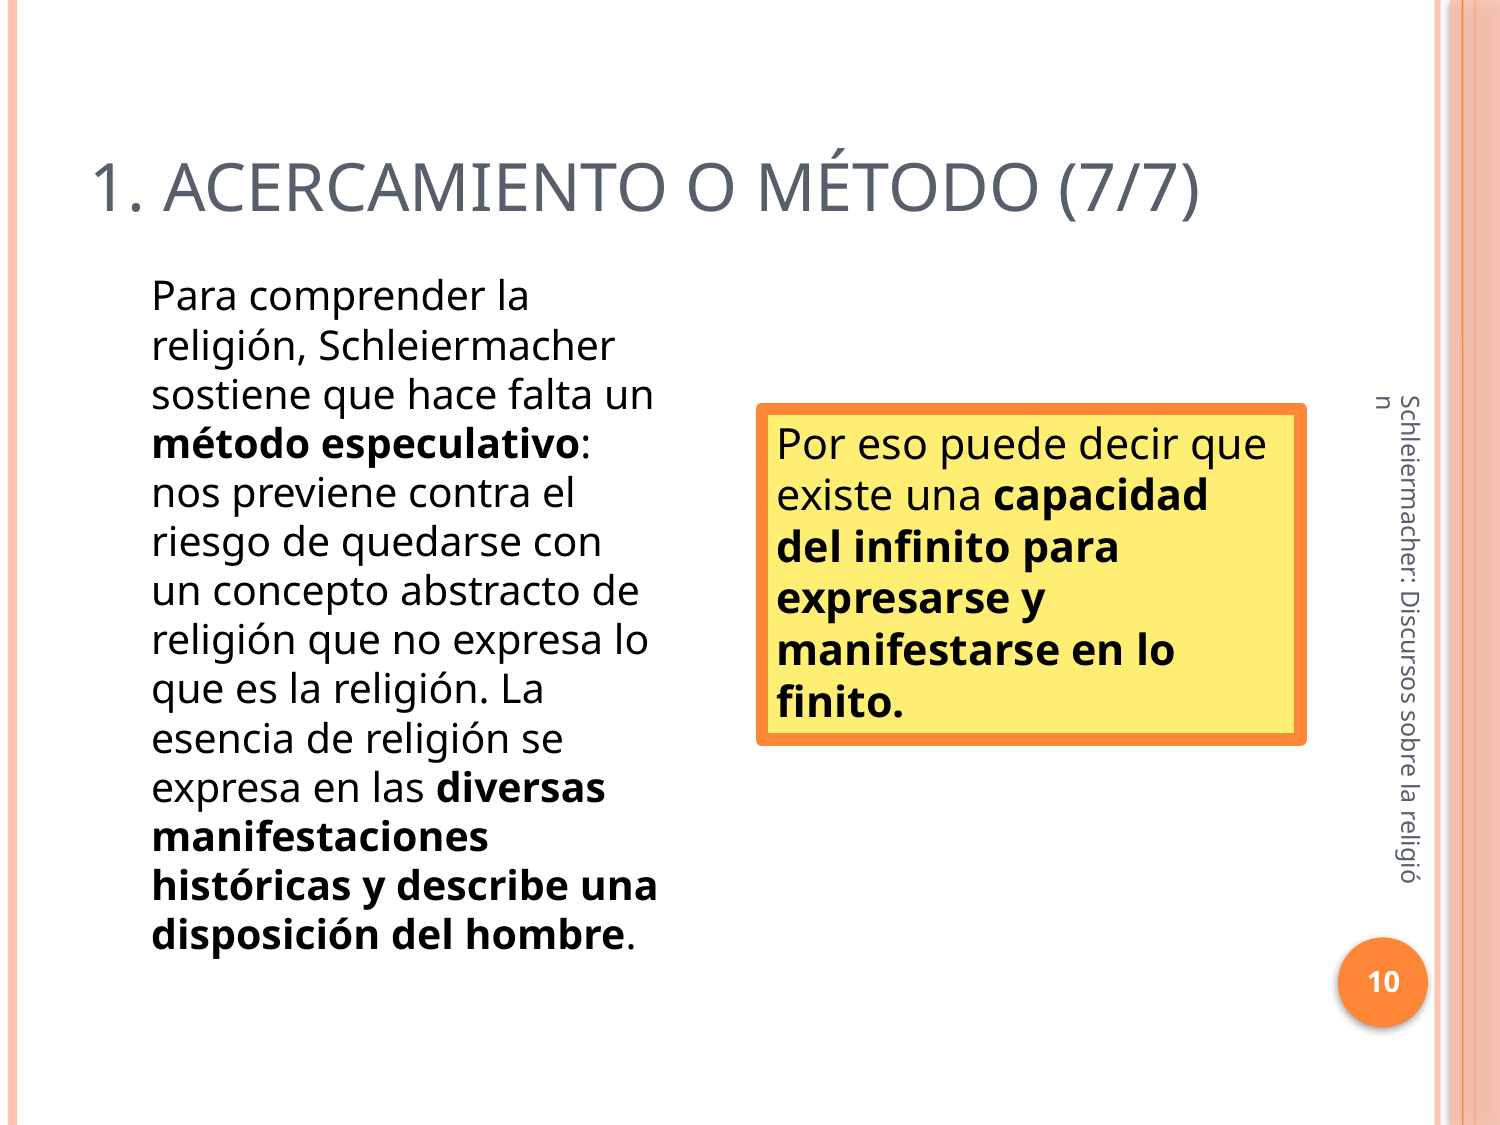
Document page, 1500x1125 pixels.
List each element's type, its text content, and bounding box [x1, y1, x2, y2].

list Por eso puede decir que existe una capacidad del infinito para expresarse y manifestarse en lo finito. [761, 408, 1301, 740]
slide_number 10 [1333, 940, 1434, 1027]
list Para comprender la religión, Schleiermacher sostiene que hace falta un método especulativo: nos previene contra el riesgo de quedarse con un concepto abstracto de religión que no expresa lo que es la religión. La esencia de religión se expresa en las diversas manifestaciones históricas y describe una disposición del hombre. [136, 262, 675, 1013]
footer Schleiermacher: Discursos sobre la religión [1379, 380, 1440, 906]
title 1. Acercamiento o método (7/7) [75, 45, 1300, 233]
